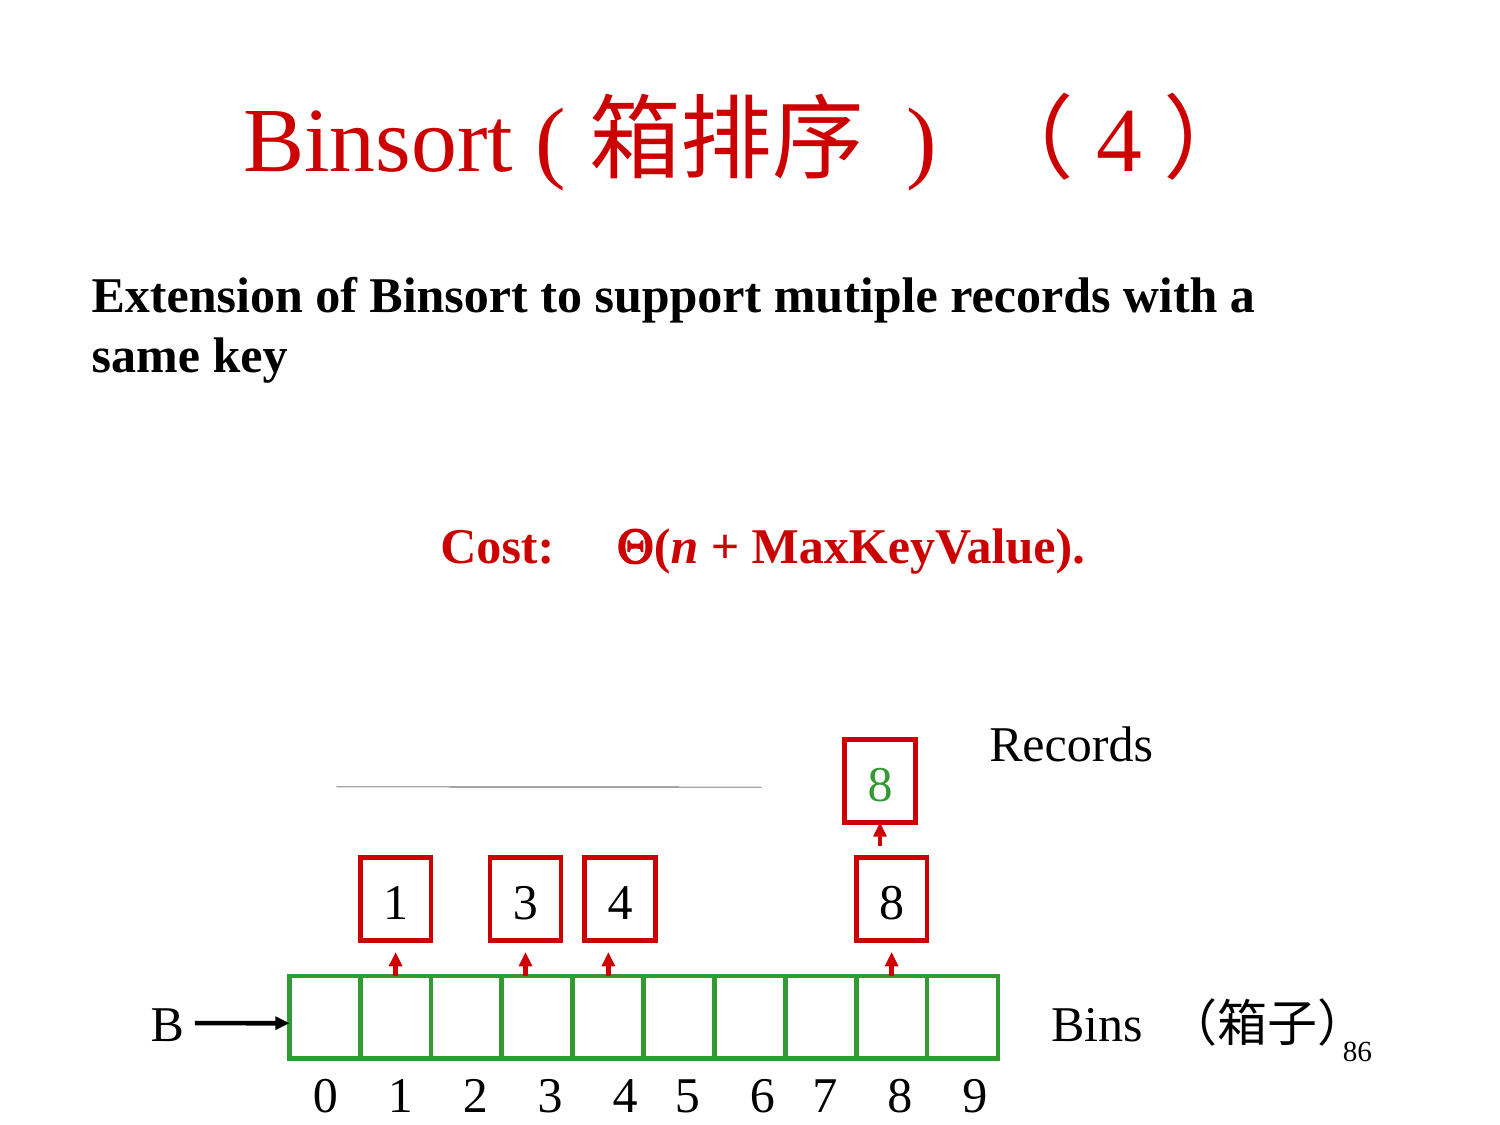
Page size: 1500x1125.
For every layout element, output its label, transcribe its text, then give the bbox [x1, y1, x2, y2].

text_box B [135, 983, 199, 1059]
text_box [389, 952, 402, 977]
text_box [360, 976, 430, 1054]
text_box [643, 976, 714, 1054]
text_box 0 1 2 3 4 5 6 7 8 9 [298, 1054, 1003, 1125]
title Binsort (箱排序 ) （4） [74, 59, 1425, 211]
text_box [885, 952, 898, 977]
text_box 8 [856, 857, 927, 941]
text_box [927, 976, 998, 1054]
text_box Extension of Binsort to support mutiple records with a same key [76, 255, 1306, 391]
text_box Cost: (n + MaxKeyValue). [425, 527, 1101, 578]
text_box 3 [490, 857, 561, 941]
text_box [856, 976, 927, 1054]
text_box [714, 976, 785, 1054]
text_box [572, 976, 643, 1054]
text_box 4 [584, 857, 656, 941]
text_box [873, 823, 887, 847]
text_box Bins （箱子） [1036, 983, 1382, 1059]
text_box [289, 976, 360, 1059]
text_box 1 [360, 857, 431, 941]
text_box [194, 1016, 290, 1030]
text_box [430, 976, 501, 1054]
text_box Records [974, 704, 1169, 779]
text_box [501, 976, 572, 1054]
text_box 8 [844, 739, 916, 823]
slide_number 86 [1074, 1025, 1388, 1100]
text_box [519, 952, 532, 977]
text_box [785, 976, 856, 1054]
text_box [602, 952, 615, 977]
